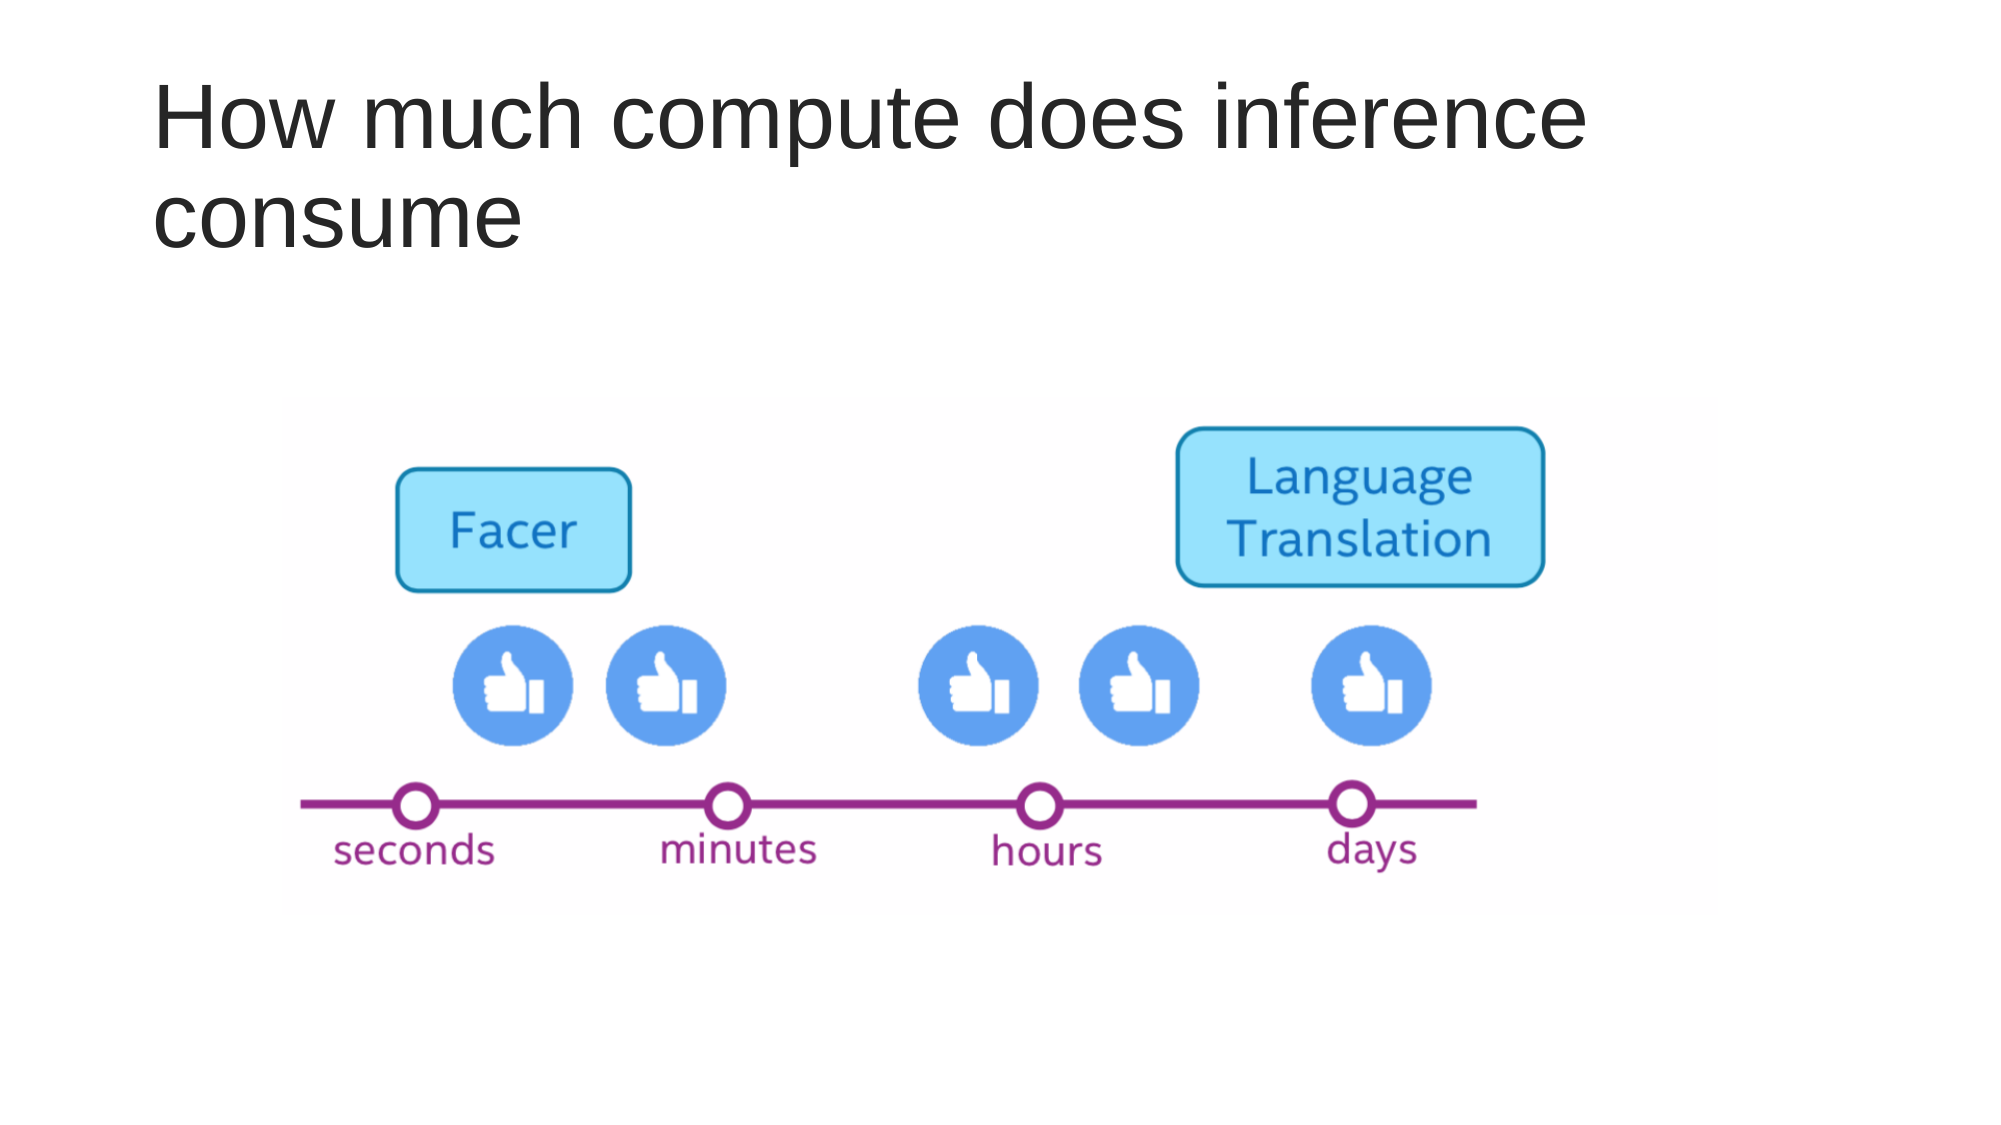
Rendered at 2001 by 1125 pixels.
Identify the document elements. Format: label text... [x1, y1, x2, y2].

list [282, 397, 1718, 915]
title How much compute does inference consume [137, 59, 1863, 278]
